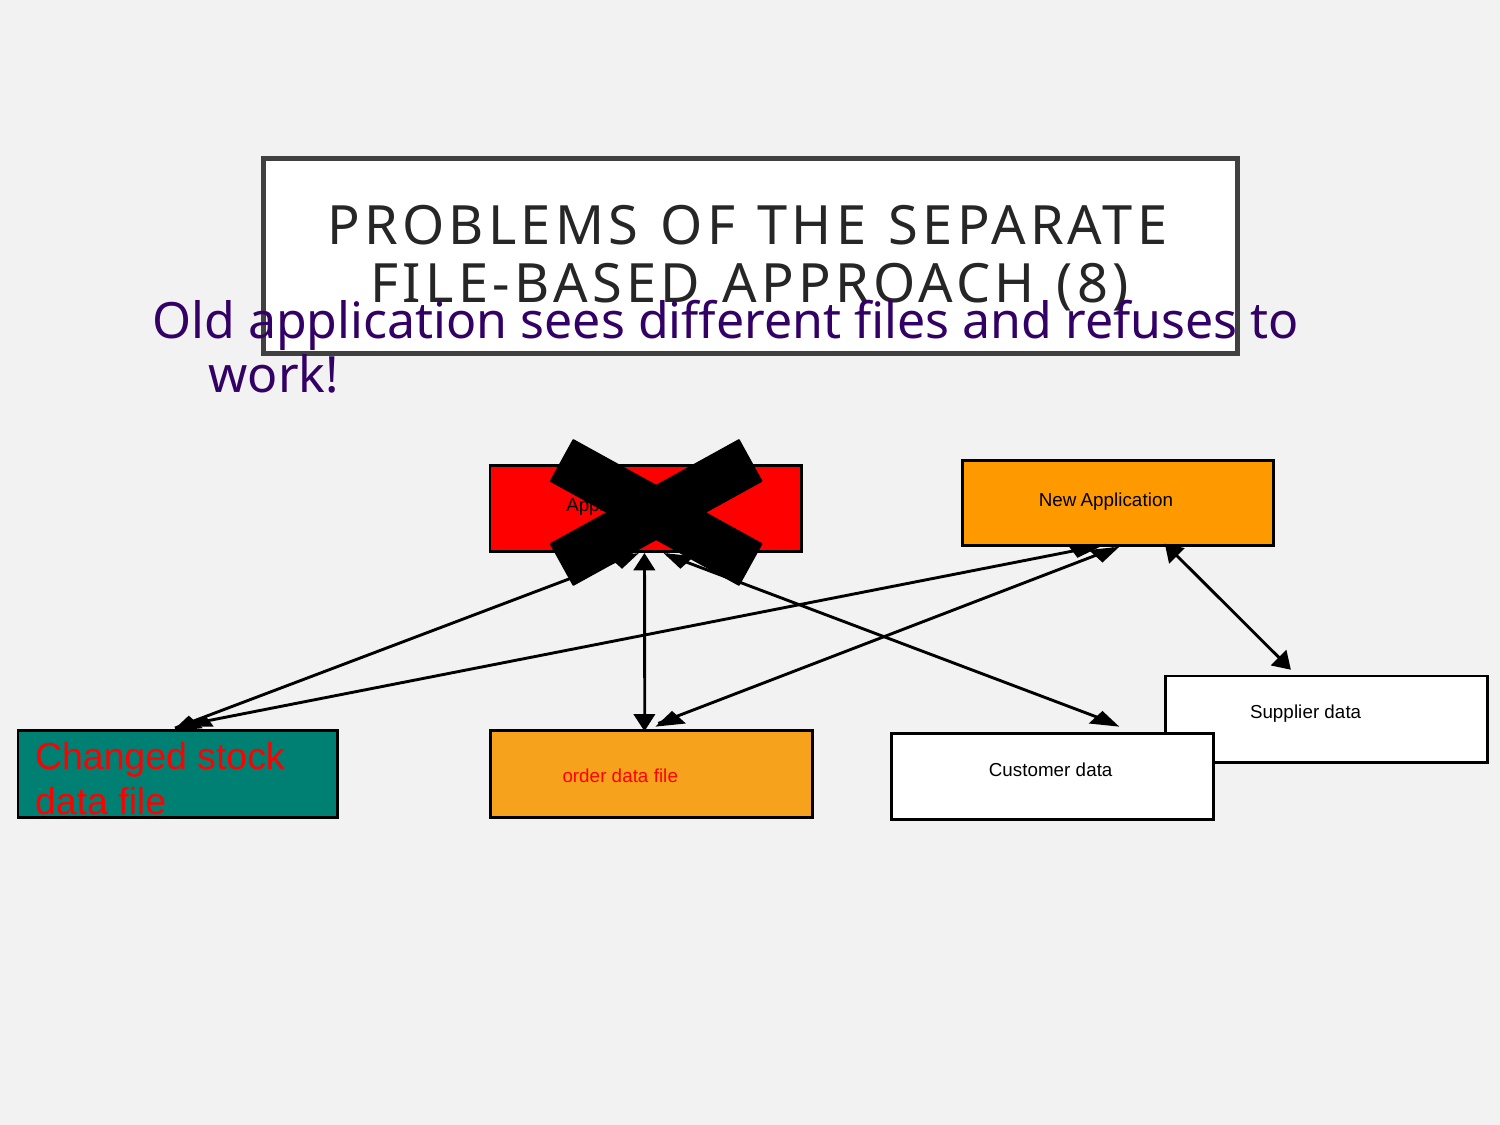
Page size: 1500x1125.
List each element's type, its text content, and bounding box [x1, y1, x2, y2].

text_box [0, 449, 1488, 832]
title Problems of the separate file-based approach (8) [261, 156, 1240, 287]
text_box Old application sees different files and refuses to work! [137, 287, 1450, 449]
text_box [568, 439, 590, 449]
text_box [722, 439, 744, 449]
